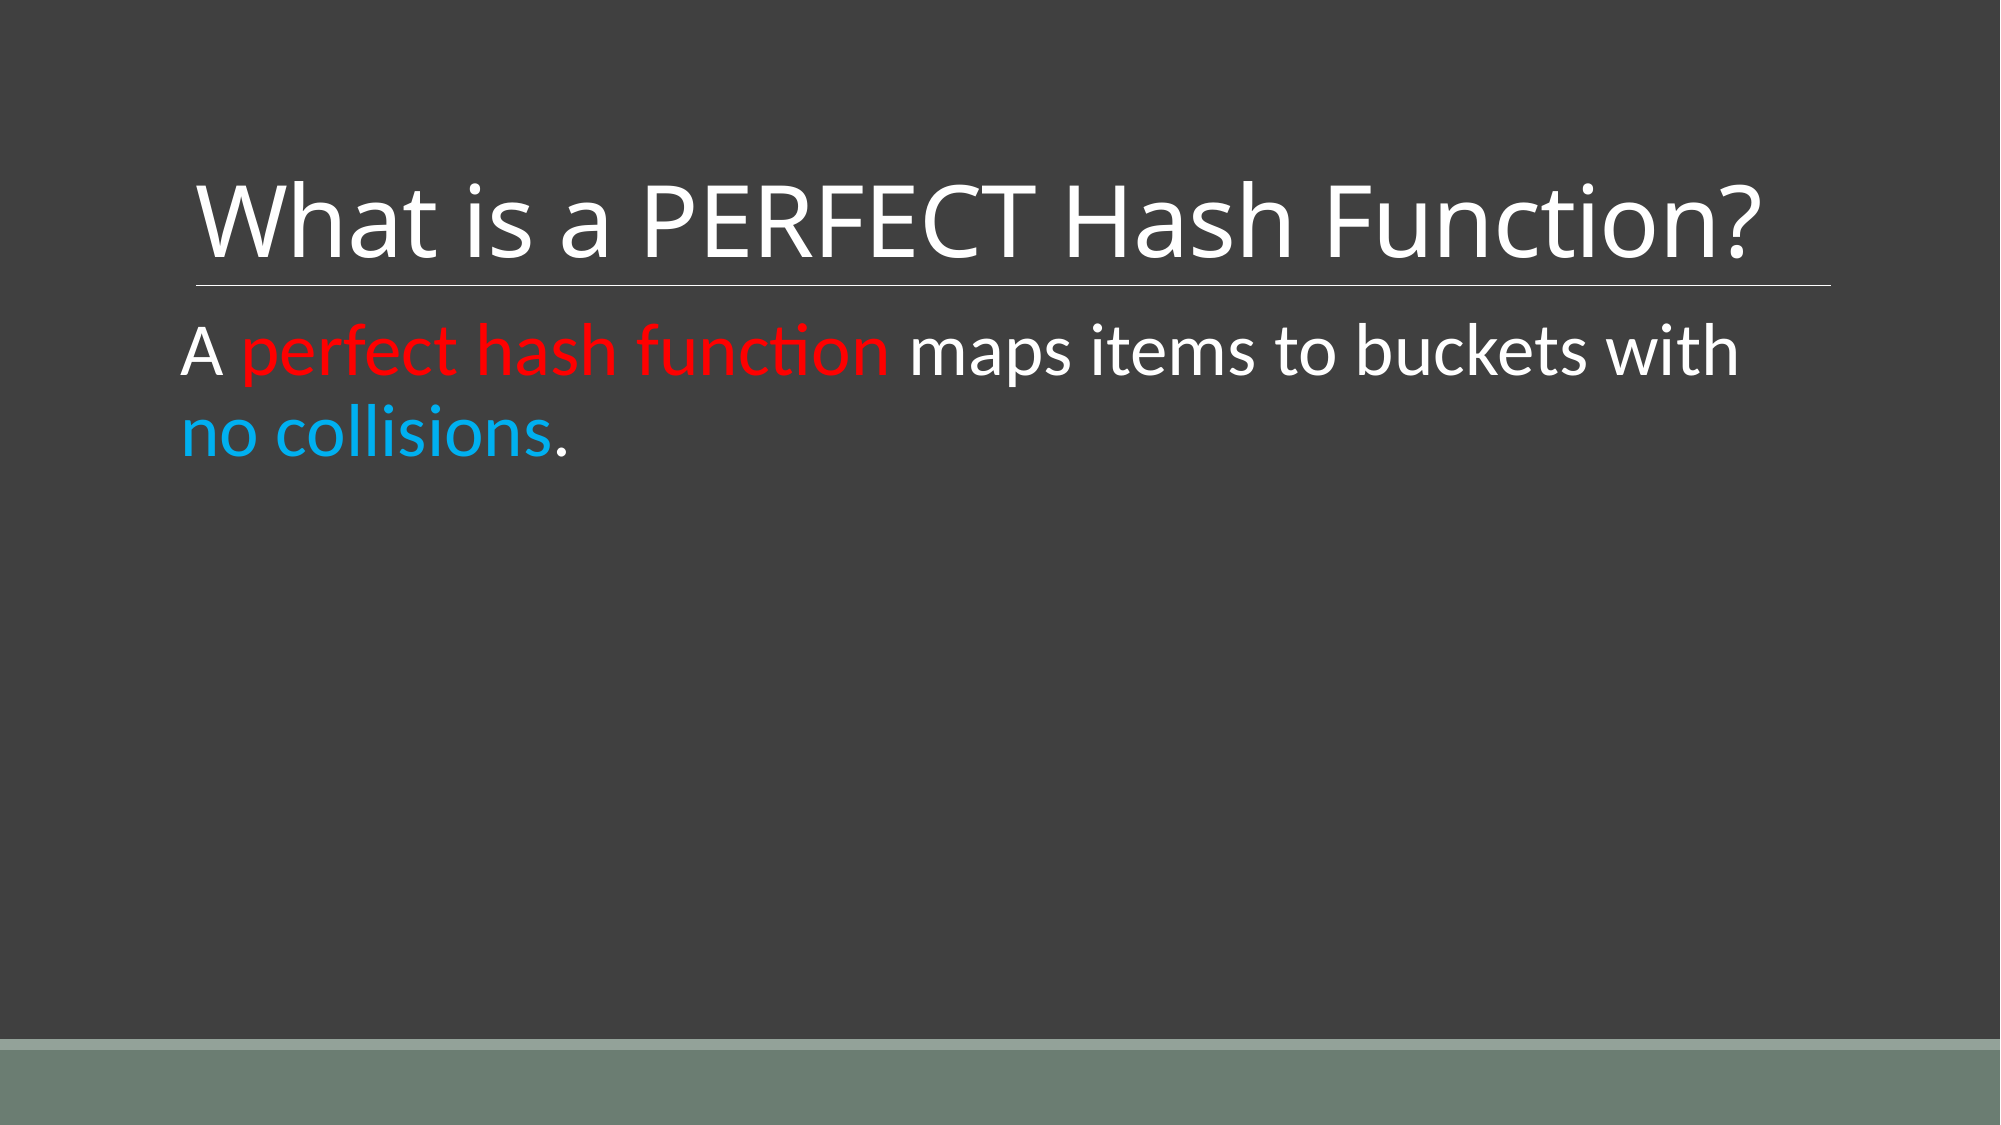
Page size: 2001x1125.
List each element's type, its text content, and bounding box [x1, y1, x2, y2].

list A perfect hash function maps items to buckets with no collisions. [180, 302, 1830, 963]
title What is a PERFECT Hash Function? [180, 47, 1830, 285]
